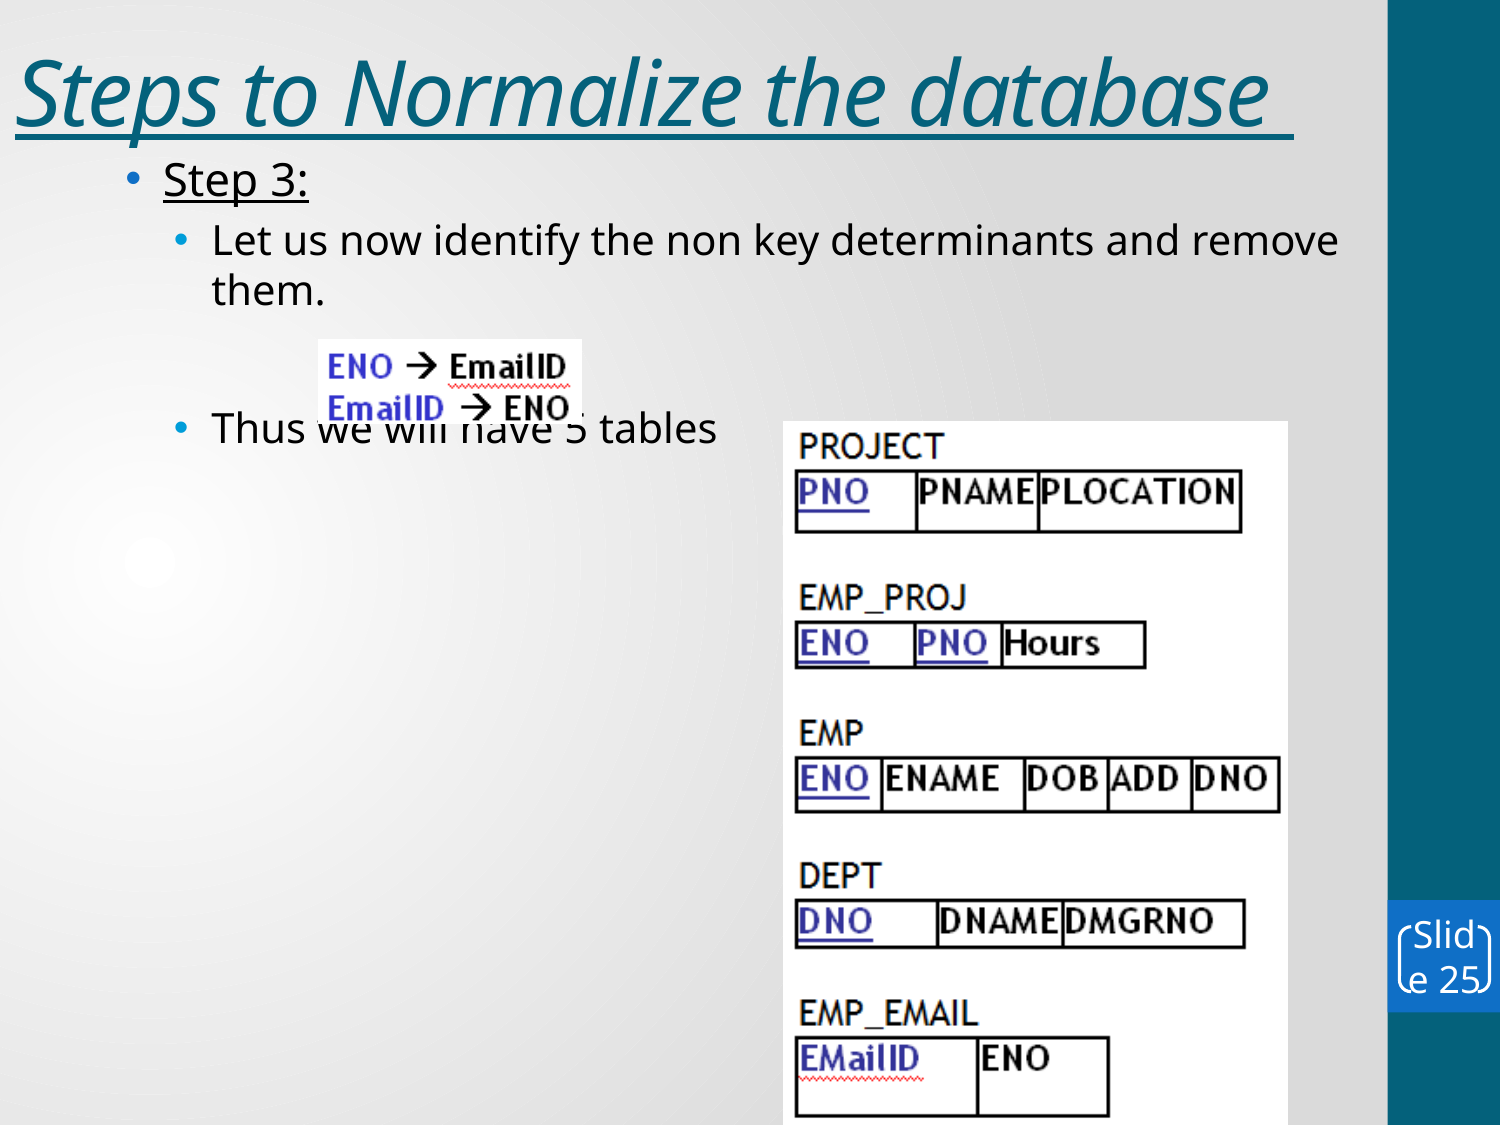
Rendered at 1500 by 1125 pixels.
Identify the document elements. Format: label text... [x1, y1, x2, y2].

list Step 3: Let us now identify the non key determinants and remove them. Thus we will have 5 tables [91, 143, 1404, 996]
title Steps to Normalize the database [0, 40, 1412, 141]
slide_number Slide 25 [1397, 925, 1492, 994]
picture [317, 338, 583, 424]
picture [783, 420, 1288, 1125]
